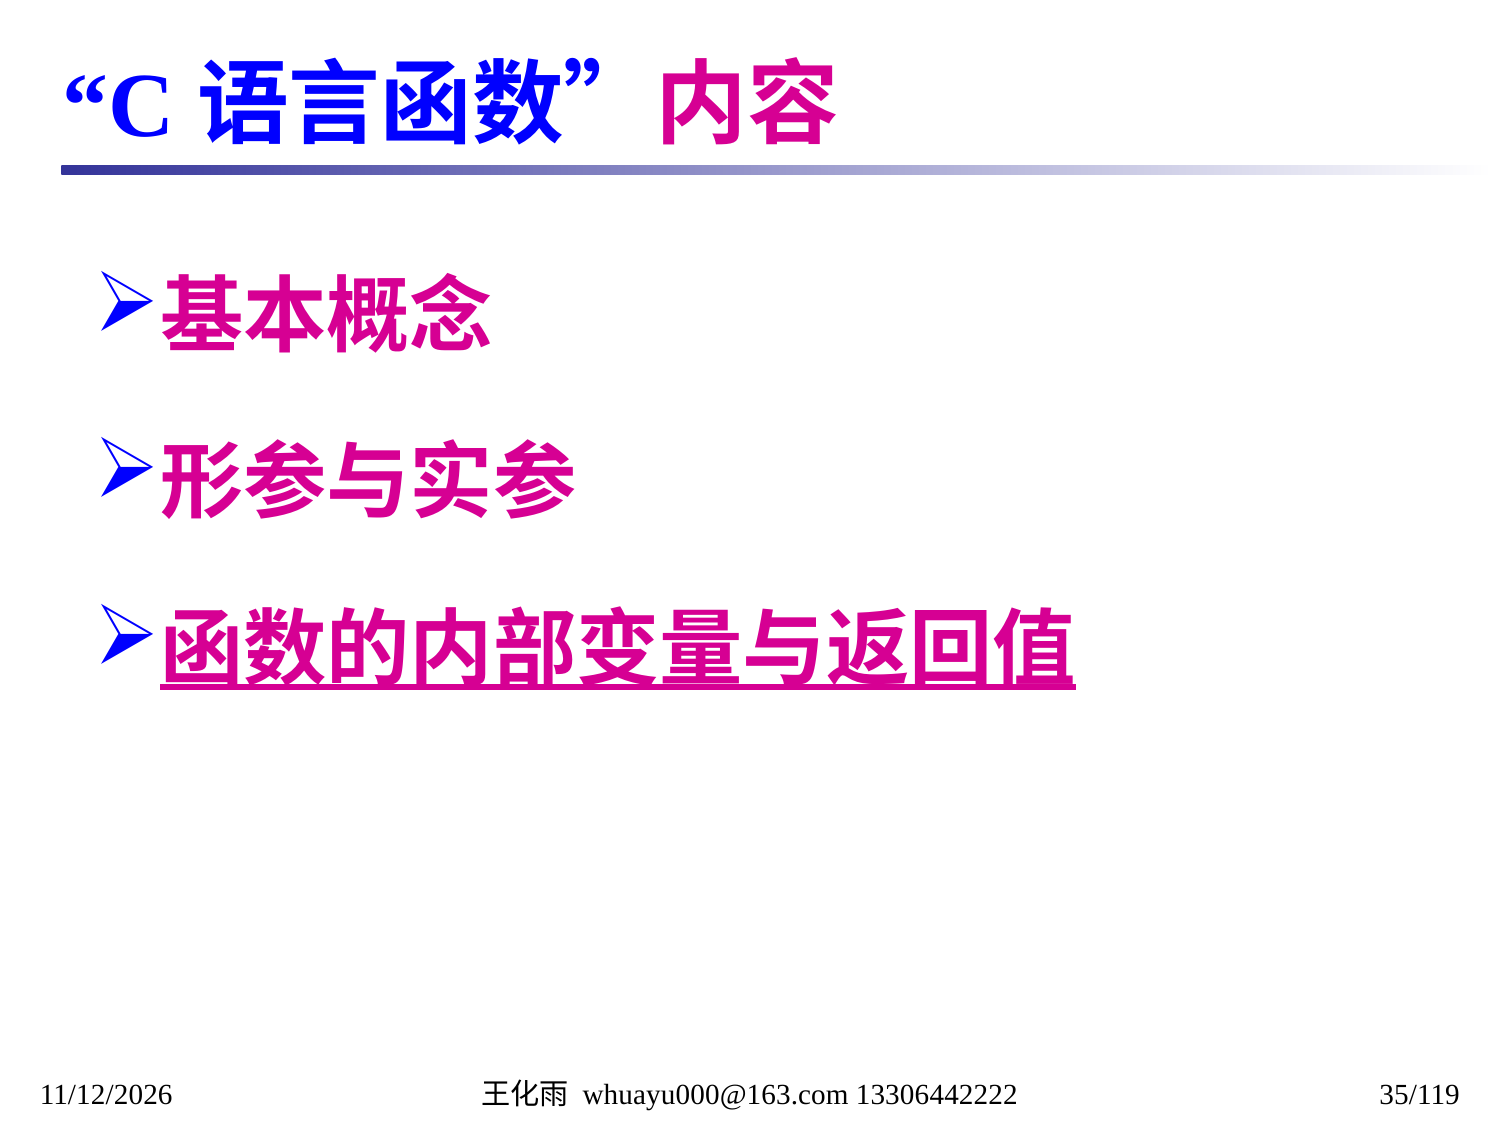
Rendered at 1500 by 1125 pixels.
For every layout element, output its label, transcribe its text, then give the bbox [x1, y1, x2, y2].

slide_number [24, 1074, 376, 1103]
slide_number 35/119 [1187, 1074, 1476, 1103]
footer 王化雨 whuayu000@163.com 13306442222 [387, 1074, 1113, 1103]
title “C语言函数”内容 [24, 24, 1375, 175]
list 基本概念 形参与实参 函数的内部变量与返回值 [79, 204, 1388, 938]
